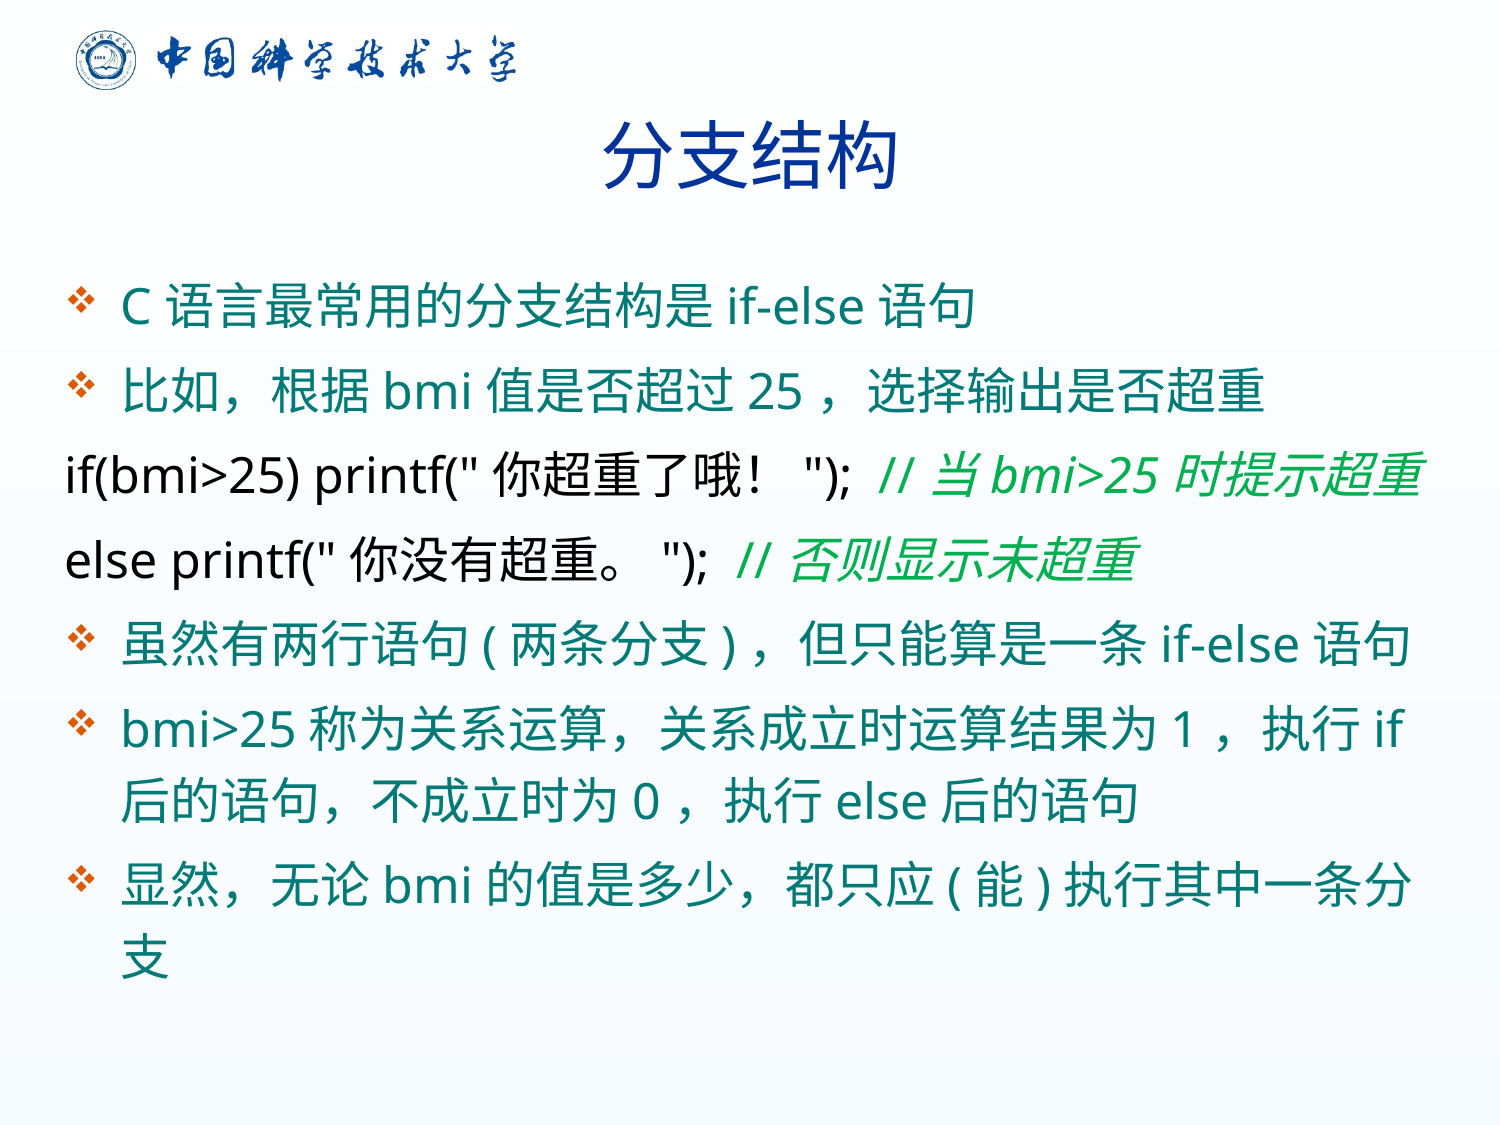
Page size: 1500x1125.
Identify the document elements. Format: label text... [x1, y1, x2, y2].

title 分支结构 [49, 99, 1451, 209]
list C语言最常用的分支结构是if-else语句 比如，根据bmi值是否超过25，选择输出是否超重 if(bmi>25) printf("你超重了哦！"); //当bmi>25时提示超重 else printf("你没有超重。"); //否则显示未超重 虽然有两行语句(两条分支)，但只能算是一条if-else语句 bmi>25称为关系运算，关系成立时运算结果为1，执行if后的语句，不成立时为0，执行else后的语句 显然，无论bmi的值是多少，都只应(能)执行其中一条分支 [49, 255, 1451, 1001]
picture [147, 26, 524, 84]
picture [74, 27, 136, 90]
